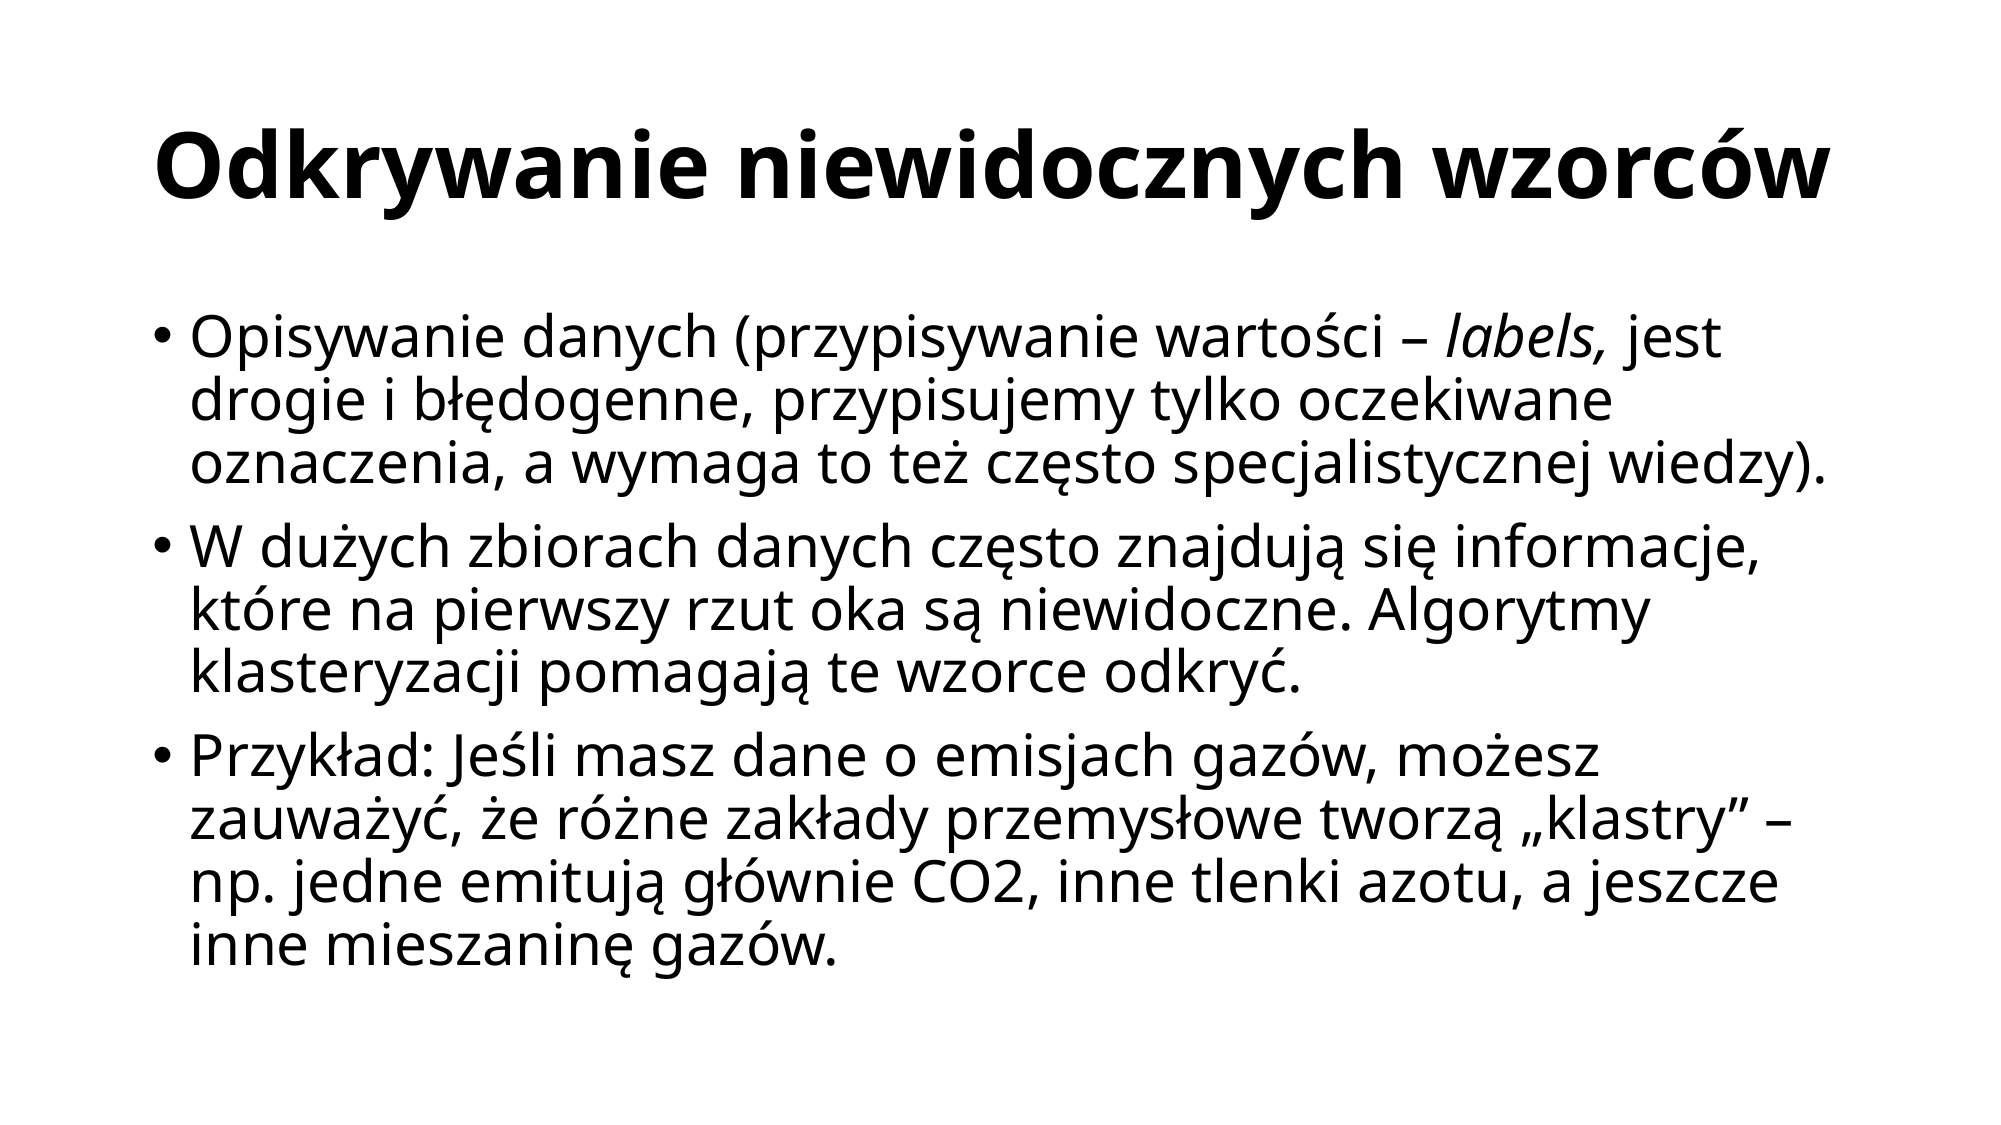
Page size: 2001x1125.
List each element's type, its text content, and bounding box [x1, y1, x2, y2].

list Opisywanie danych (przypisywanie wartości – labels, jest drogie i błędogenne, przypisujemy tylko oczekiwane oznaczenia, a wymaga to też często specjalistycznej wiedzy). W dużych zbiorach danych często znajdują się informacje, które na pierwszy rzut oka są niewidoczne. Algorytmy klasteryzacji pomagają te wzorce odkryć. Przykład: Jeśli masz dane o emisjach gazów, możesz zauważyć, że różne zakłady przemysłowe tworzą „klastry” – np. jedne emitują głównie CO2, inne tlenki azotu, a jeszcze inne mieszaninę gazów. [137, 299, 1863, 1014]
title Odkrywanie niewidocznych wzorców [137, 59, 1863, 278]
